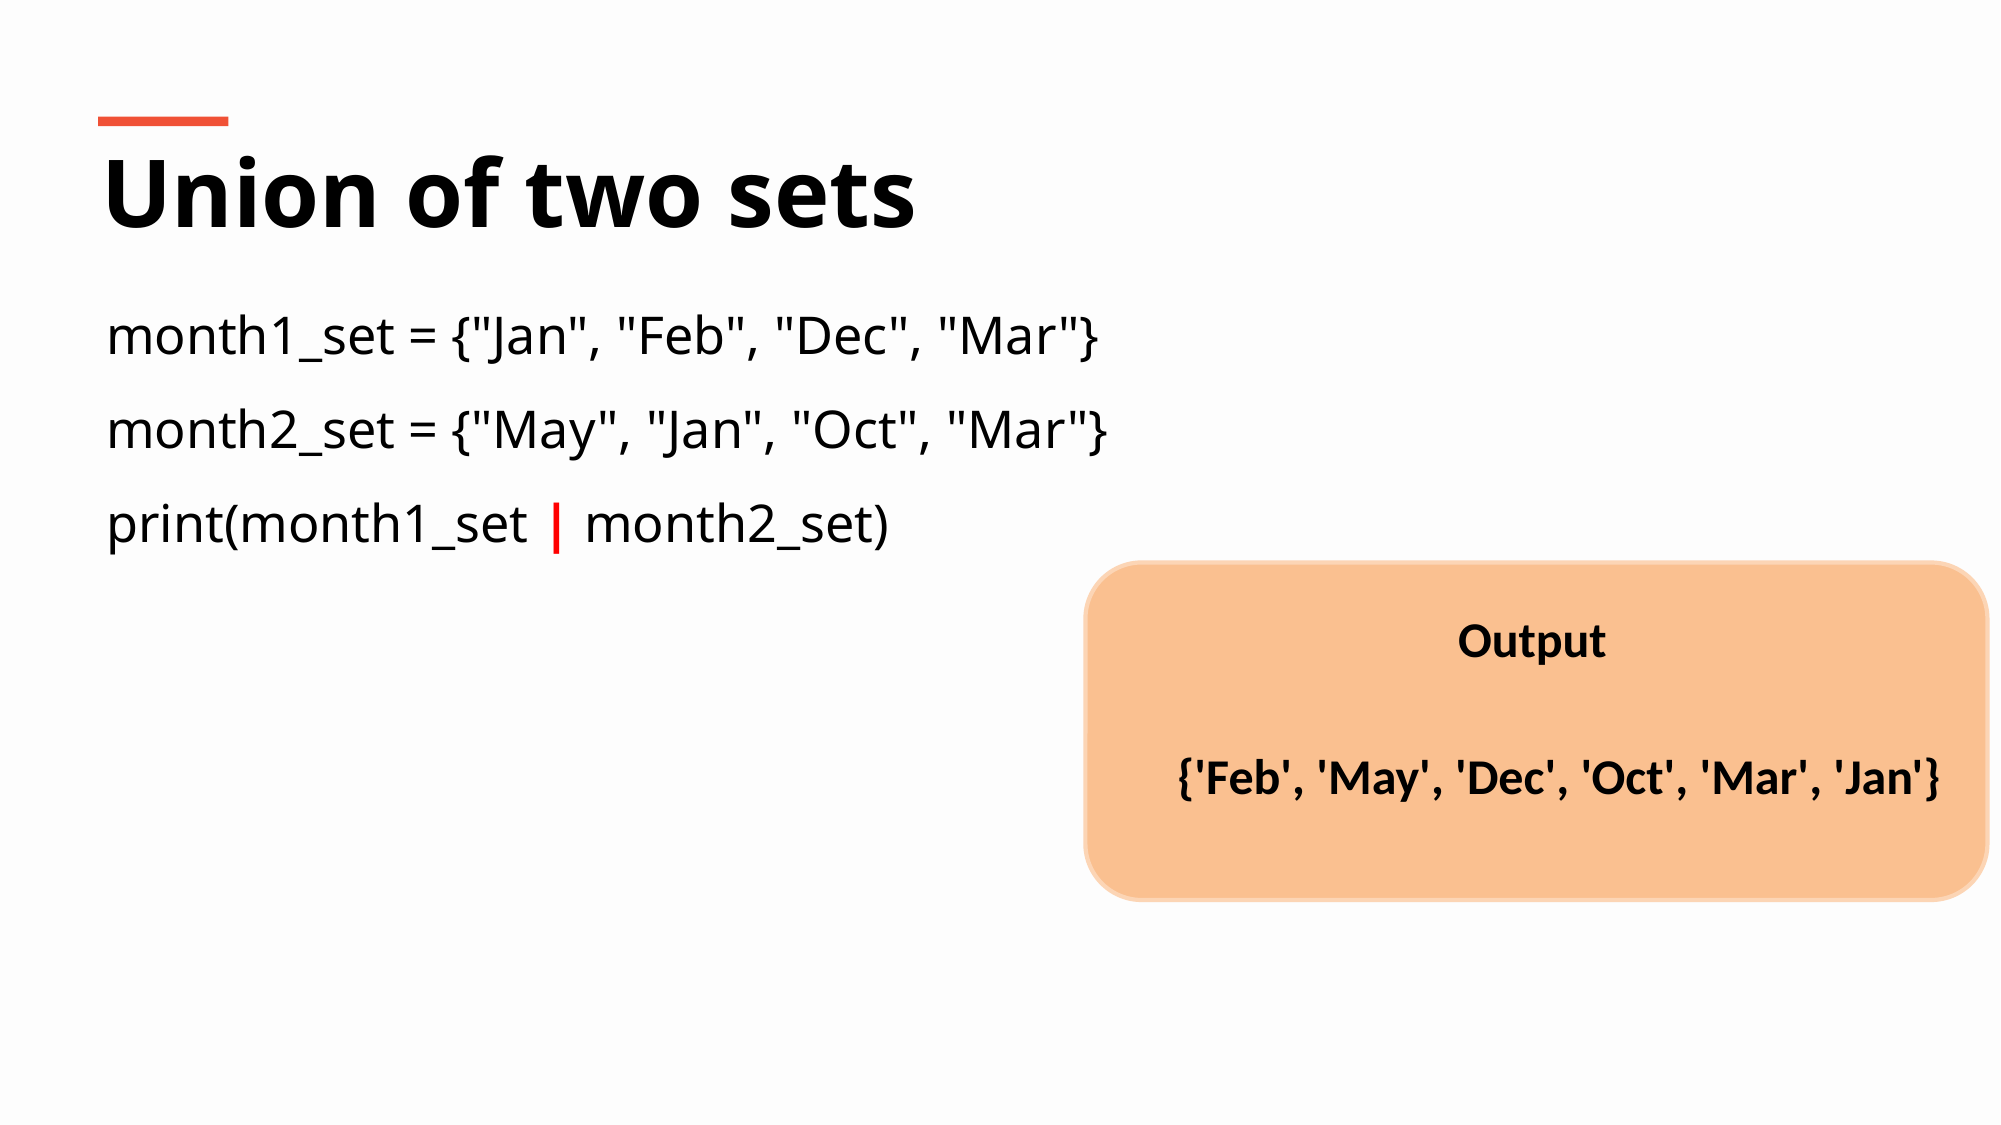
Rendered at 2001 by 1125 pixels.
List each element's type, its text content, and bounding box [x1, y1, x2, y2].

text_box Union of two sets [86, 126, 1914, 254]
text_box {'Feb', 'May', 'Dec', 'Oct', 'Mar', 'Jan'} [1162, 736, 2000, 812]
text_box [1083, 560, 1990, 903]
text_box [96, 115, 231, 128]
text_box Output [1443, 599, 1663, 675]
text_box month1_set = {"Jan", "Feb", "Dec", "Mar"} month2_set = {"May", "Jan", "Oct", "Mar"} print(month1_set | month2_set) [91, 264, 1914, 654]
